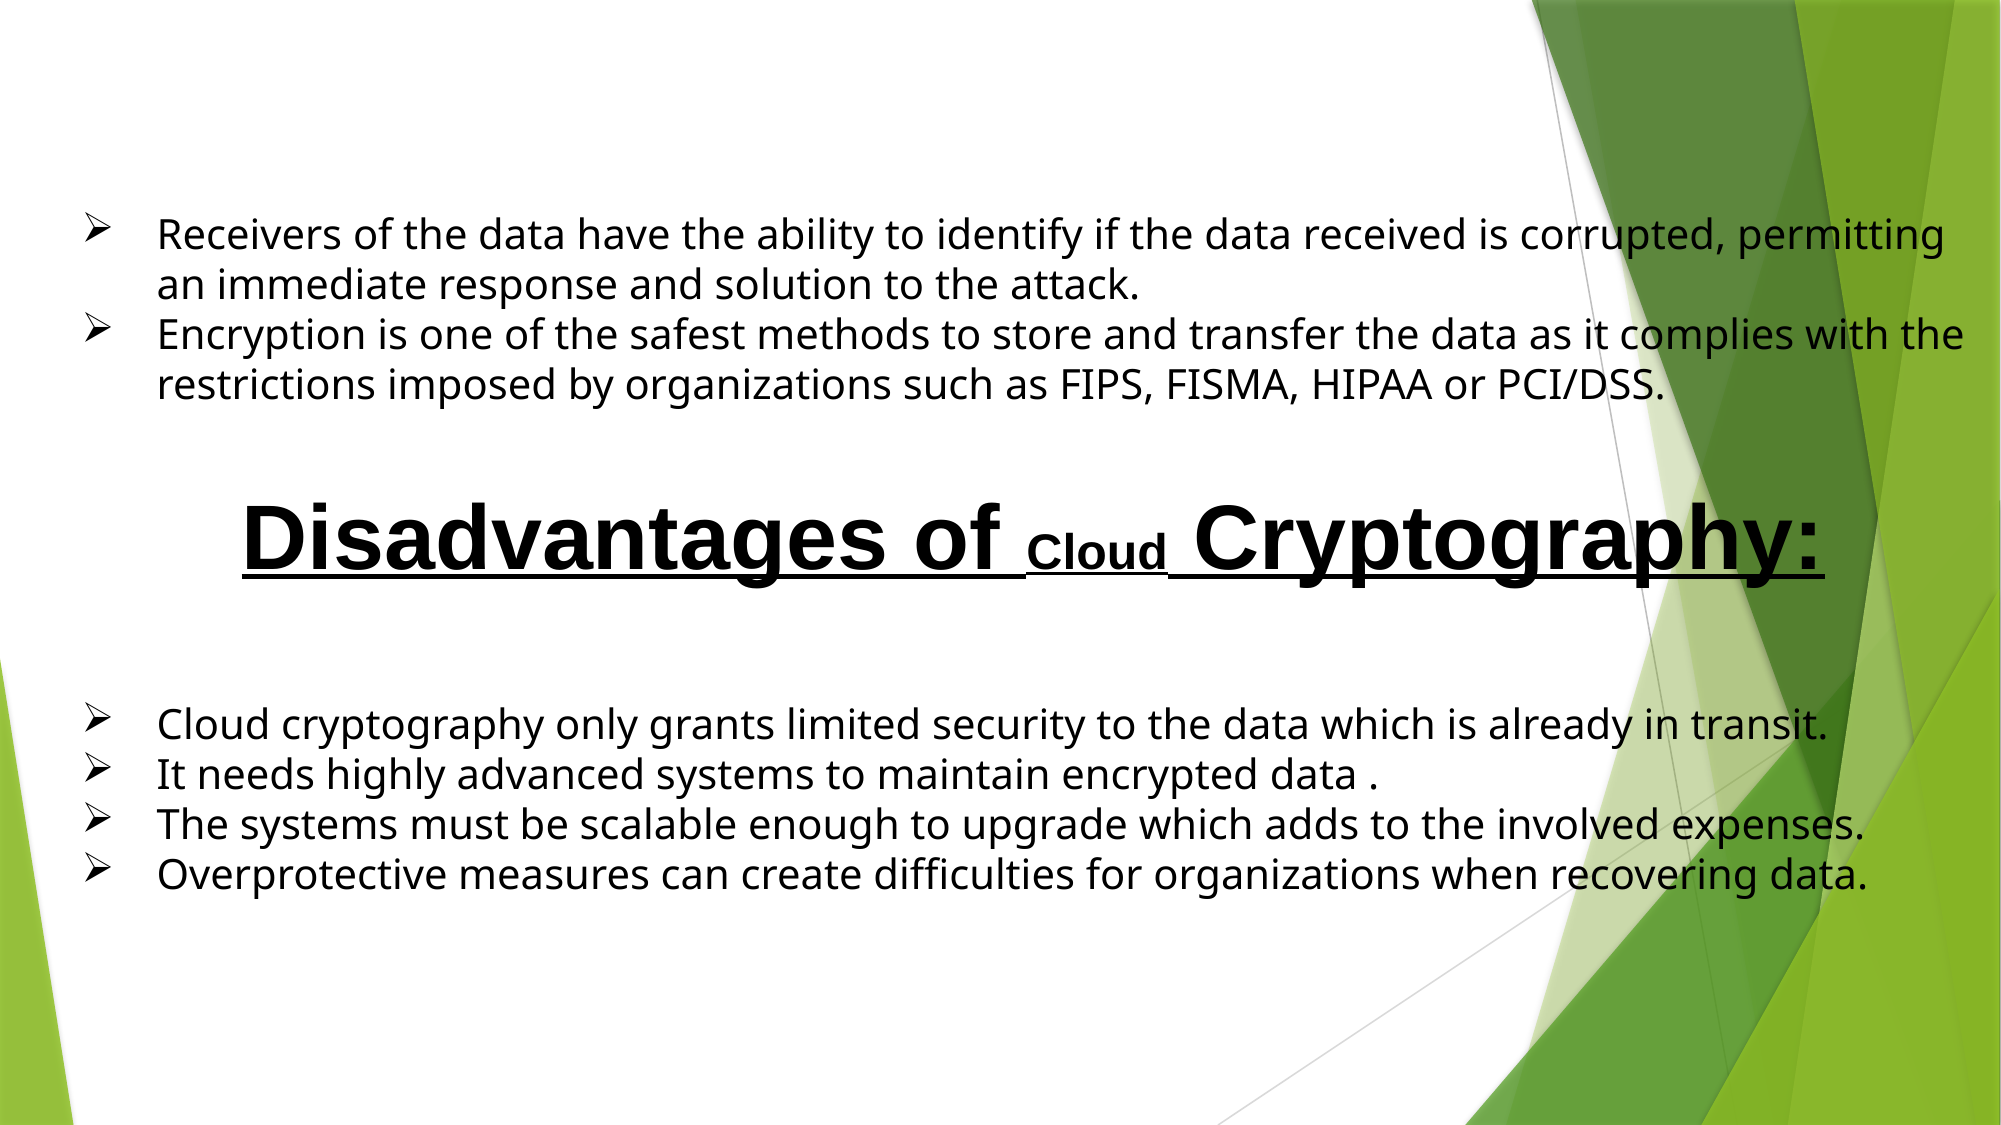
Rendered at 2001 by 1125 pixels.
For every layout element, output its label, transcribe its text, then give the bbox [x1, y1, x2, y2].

text_box Receivers of the data have the ability to identify if the data received is corrupted, permitting an immediate response and solution to the attack. Encryption is one of the safest methods to store and transfer the data as it complies with the restrictions imposed by organizations such as FIPS, FISMA, HIPAA or PCI/DSS. Disadvantages of Cloud Cryptography: Cloud cryptography only grants limited security to the data which is already in transit. It needs highly advanced systems to maintain encrypted data . The systems must be scalable enough to upgrade which adds to the involved expenses. Overprotective measures can create difficulties for organizations when recovering data. [66, 0, 2000, 975]
